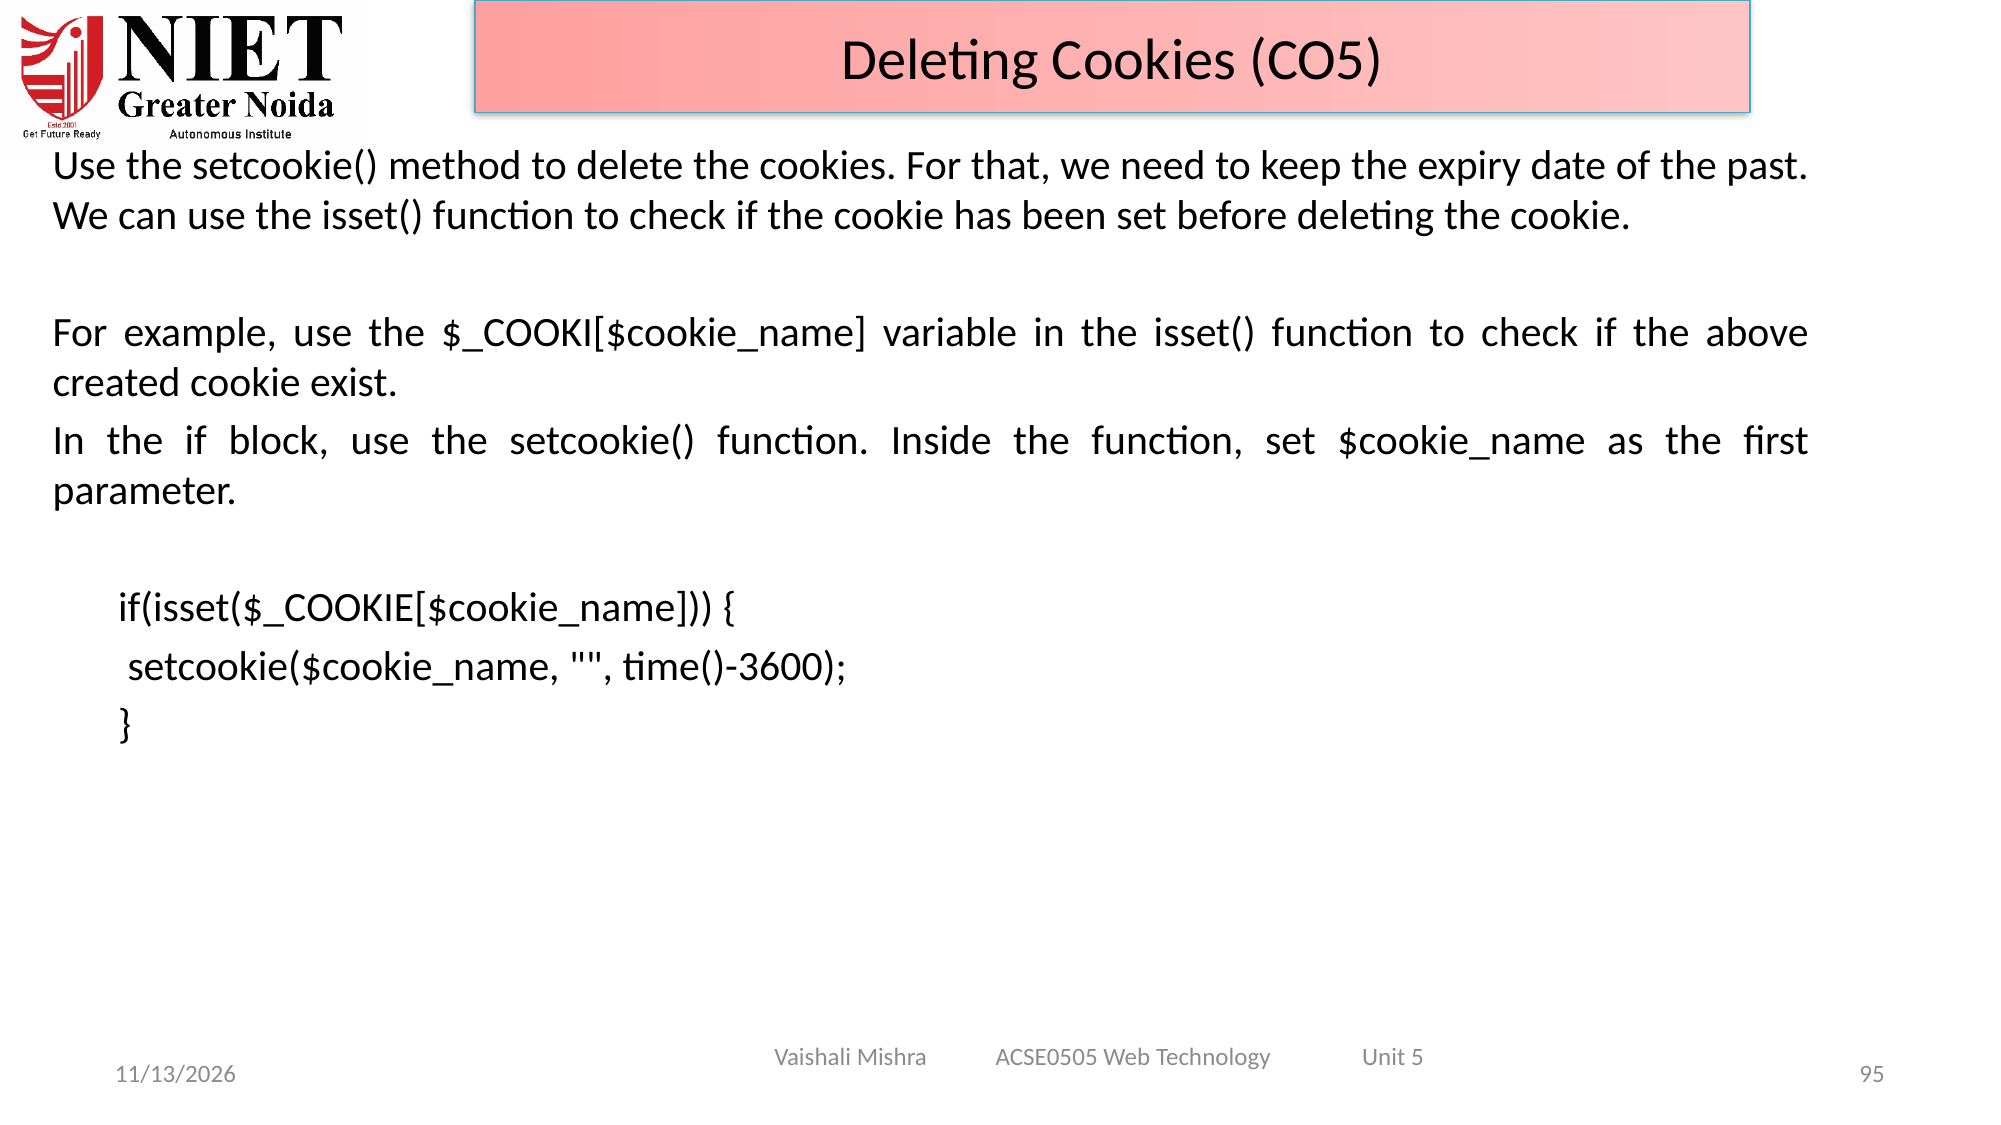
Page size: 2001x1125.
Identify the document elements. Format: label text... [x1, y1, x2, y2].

text_box Use the setcookie() method to delete the cookies. For that, we need to keep the expiry date of the past. We can use the isset() function to check if the cookie has been set before deleting the cookie. For example, use the $_COOKI[$cookie_name] variable in the isset() function to check if the above created cookie exist. In the if block, use the setcookie() function. Inside the function, set $cookie_name as the first parameter. if(isset($_COOKIE[$cookie_name])) { setcookie($cookie_name, "", time()-3600); } [37, 130, 1825, 1036]
footer Vaishali Mishra ACSE0505 Web Technology Unit 5 [712, 1036, 1488, 1085]
slide_number 95 [1433, 1042, 1900, 1103]
picture [0, 0, 363, 156]
text_box Deleting Cookies (CO5) [474, 0, 1751, 113]
slide_number 07-Jan-25 [99, 1042, 567, 1103]
